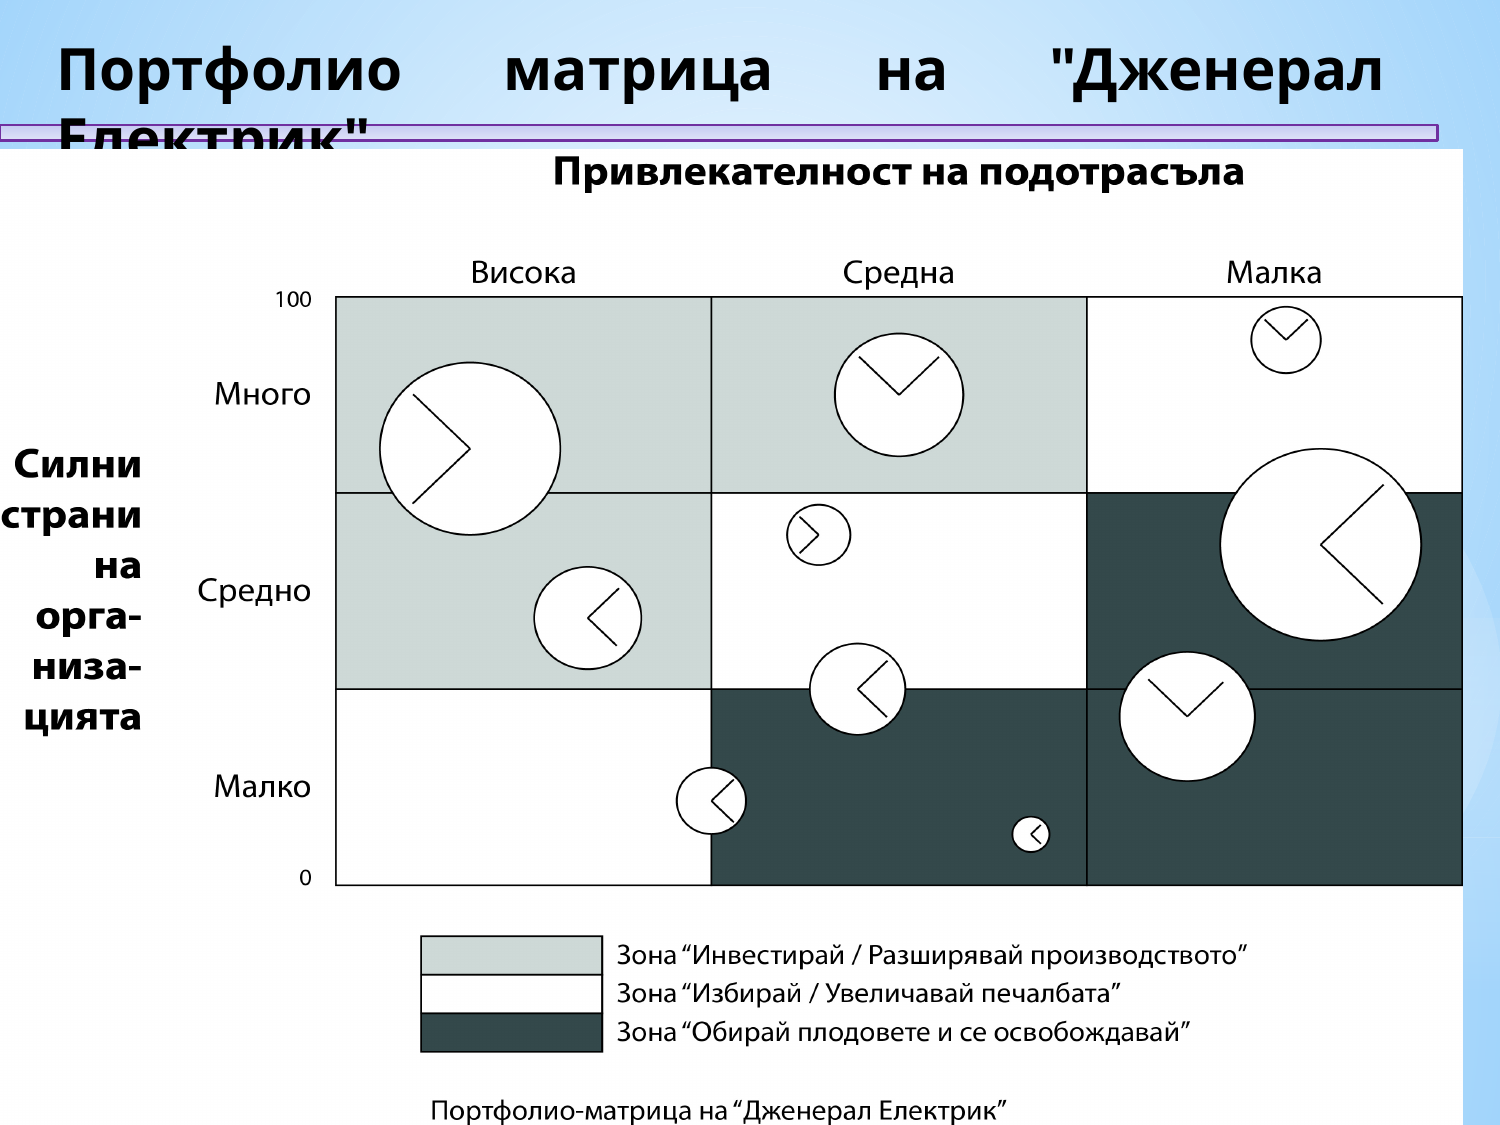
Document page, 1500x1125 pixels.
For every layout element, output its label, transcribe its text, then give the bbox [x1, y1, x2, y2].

text_box [1400, 124, 1439, 142]
text_box Портфолио матрица на "Дженерал Електрик" [41, 24, 1400, 148]
picture [0, 149, 1463, 1125]
text_box [0, 124, 41, 142]
